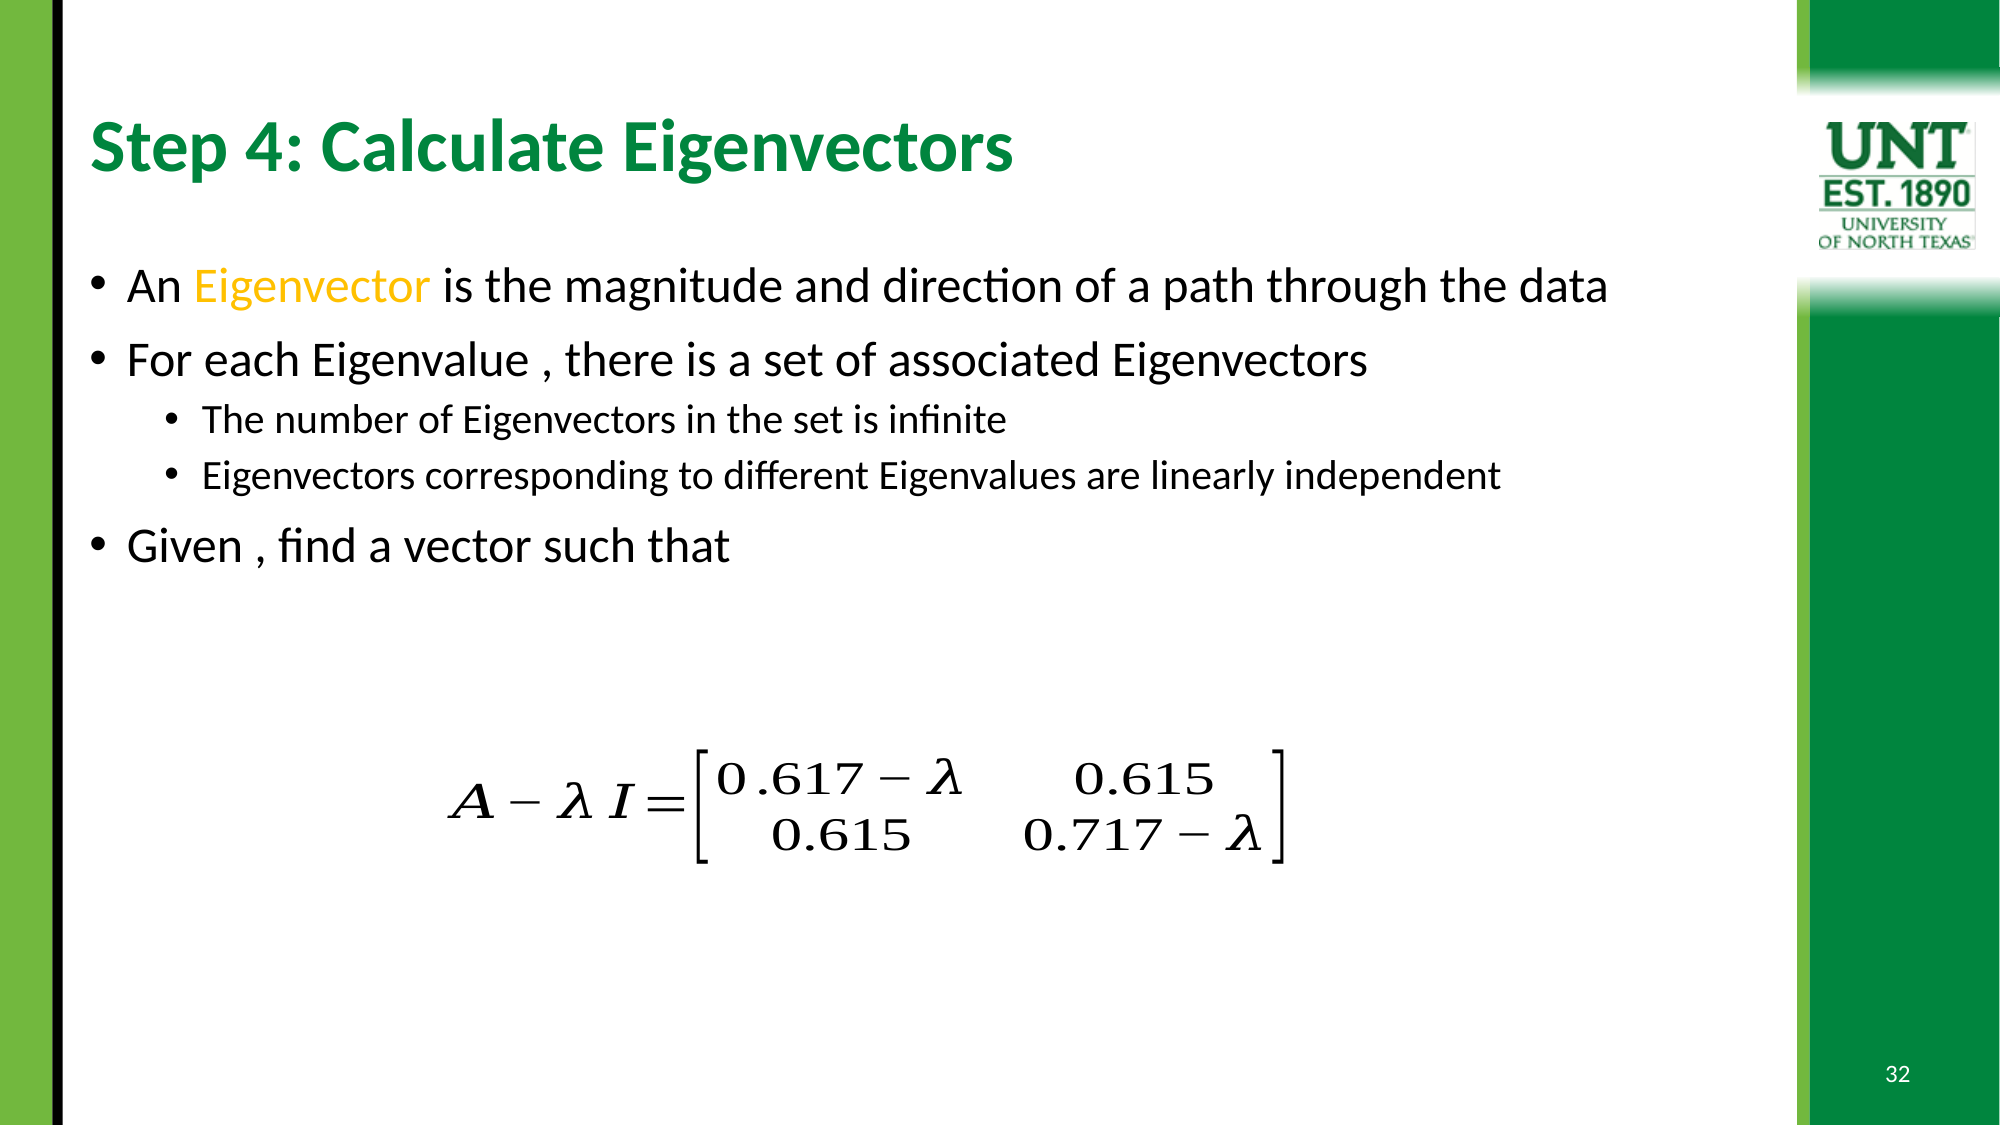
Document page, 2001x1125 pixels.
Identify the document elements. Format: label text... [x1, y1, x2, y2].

title Step 4: Calculate Eigenvectors [75, 59, 1786, 234]
picture [1819, 122, 1977, 251]
slide_number 32 [1859, 1042, 1937, 1103]
